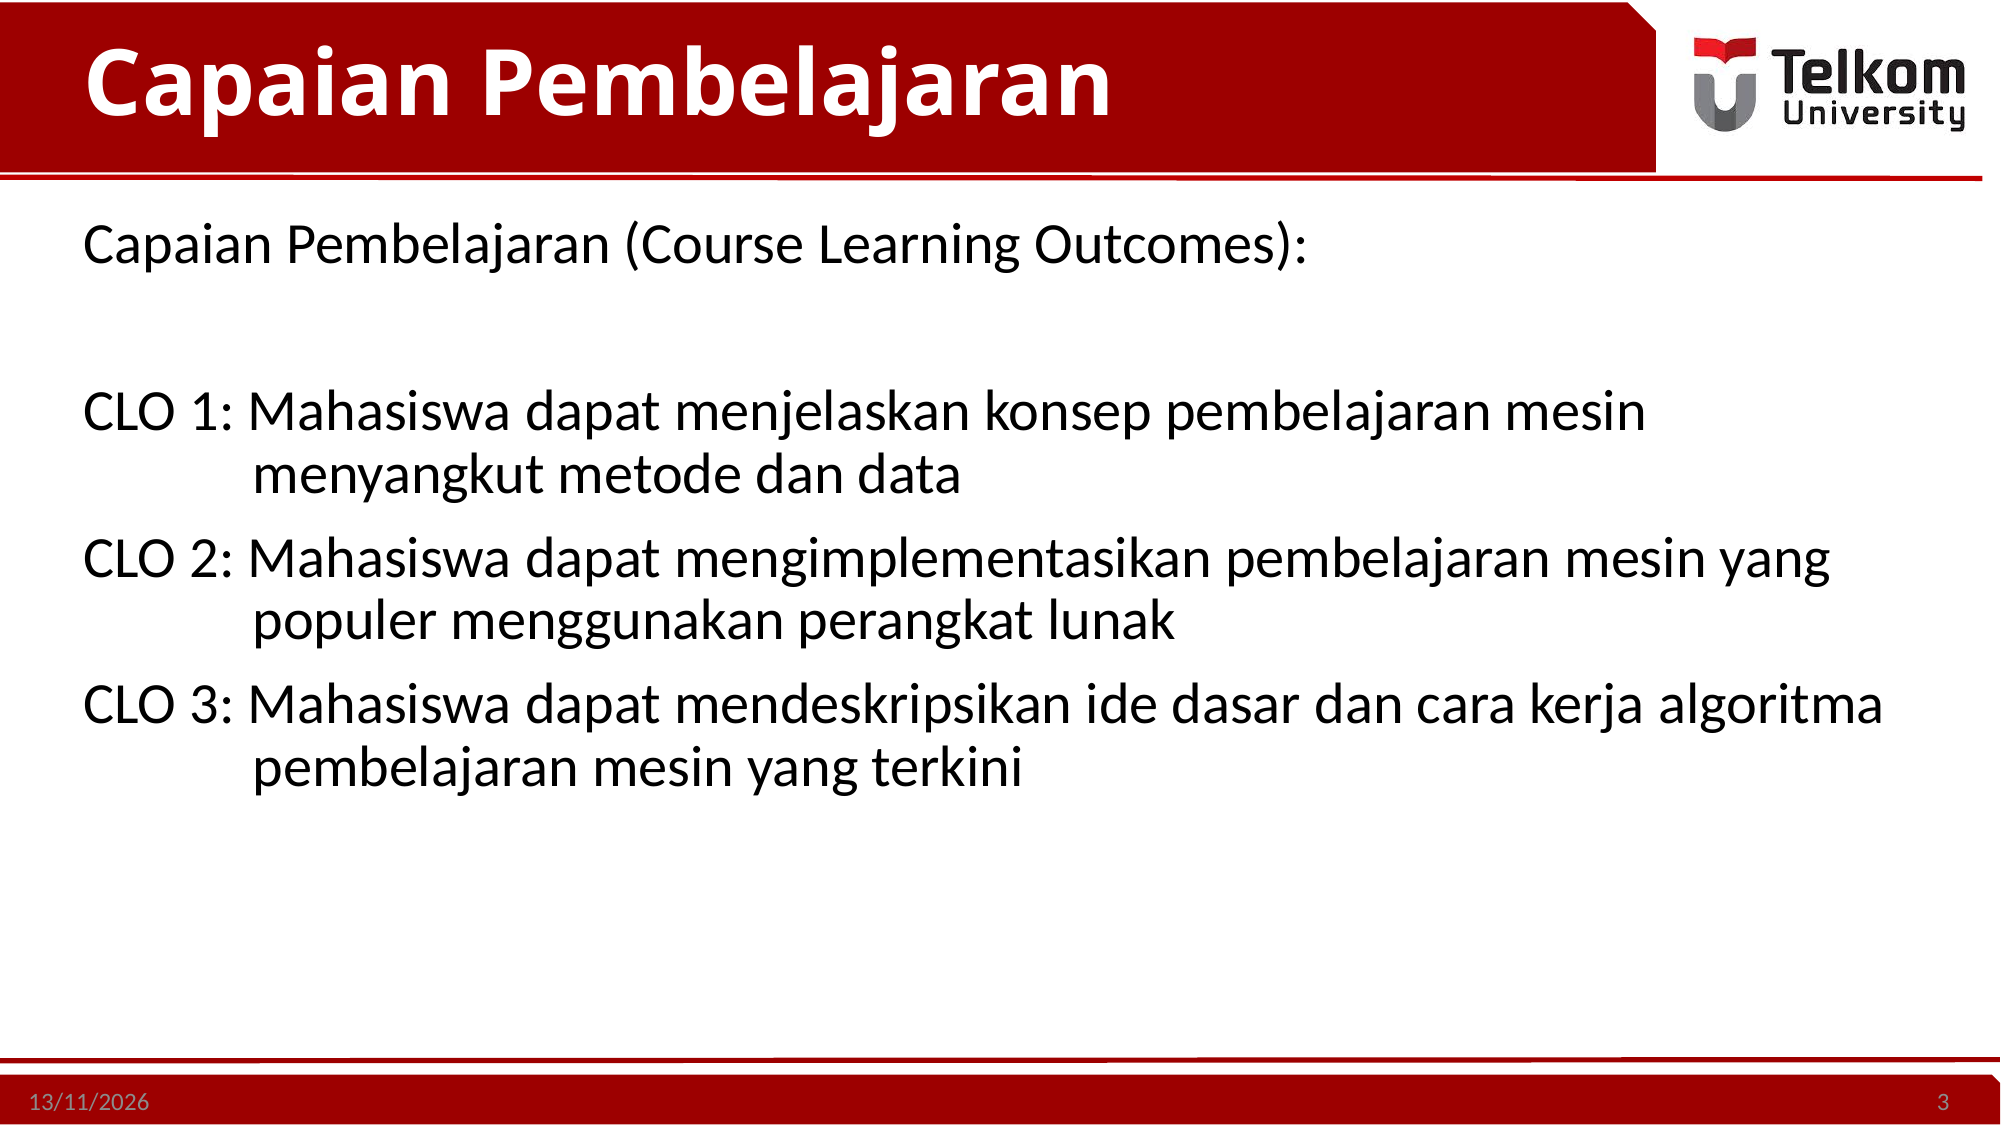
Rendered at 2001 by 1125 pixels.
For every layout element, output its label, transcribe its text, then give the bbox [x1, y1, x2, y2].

picture [1671, 14, 1987, 154]
title Capaian Pembelajaran [68, 26, 1587, 146]
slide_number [13, 1070, 464, 1125]
list Capaian Pembelajaran (Course Learning Outcomes): CLO 1: Mahasiswa dapat menjelaskan konsep pembelajaran mesin menyangkut metode dan data CLO 2: Mahasiswa dapat mengimplementasikan pembelajaran mesin yang populer menggunakan perangkat lunak CLO 3: Mahasiswa dapat mendeskripsikan ide dasar dan cara kerja algoritma pembelajaran mesin yang terkini [68, 205, 1965, 920]
slide_number 3 [1514, 1070, 1965, 1125]
